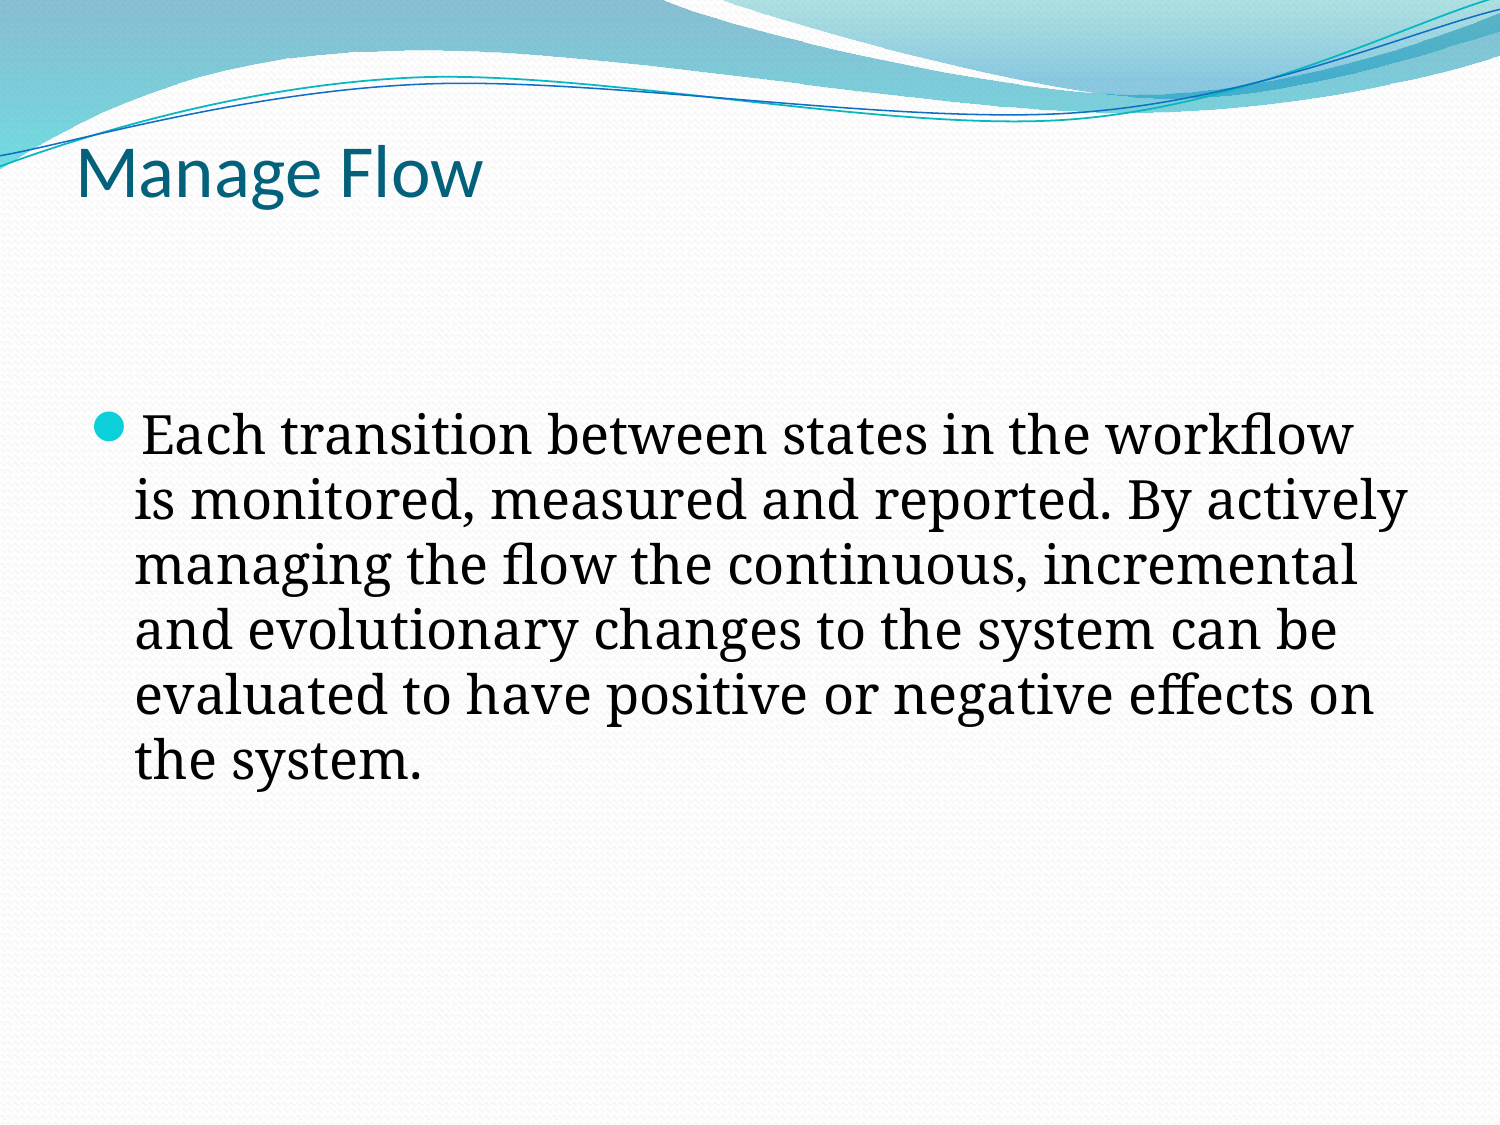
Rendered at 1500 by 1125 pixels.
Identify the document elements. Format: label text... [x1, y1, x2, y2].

list Each transition between states in the workflow is monitored, measured and reported. By actively managing the flow the continuous, incremental and evolutionary changes to the system can be evaluated to have positive or negative effects on the system. [75, 317, 1425, 1038]
title Manage Flow [75, 115, 1425, 303]
